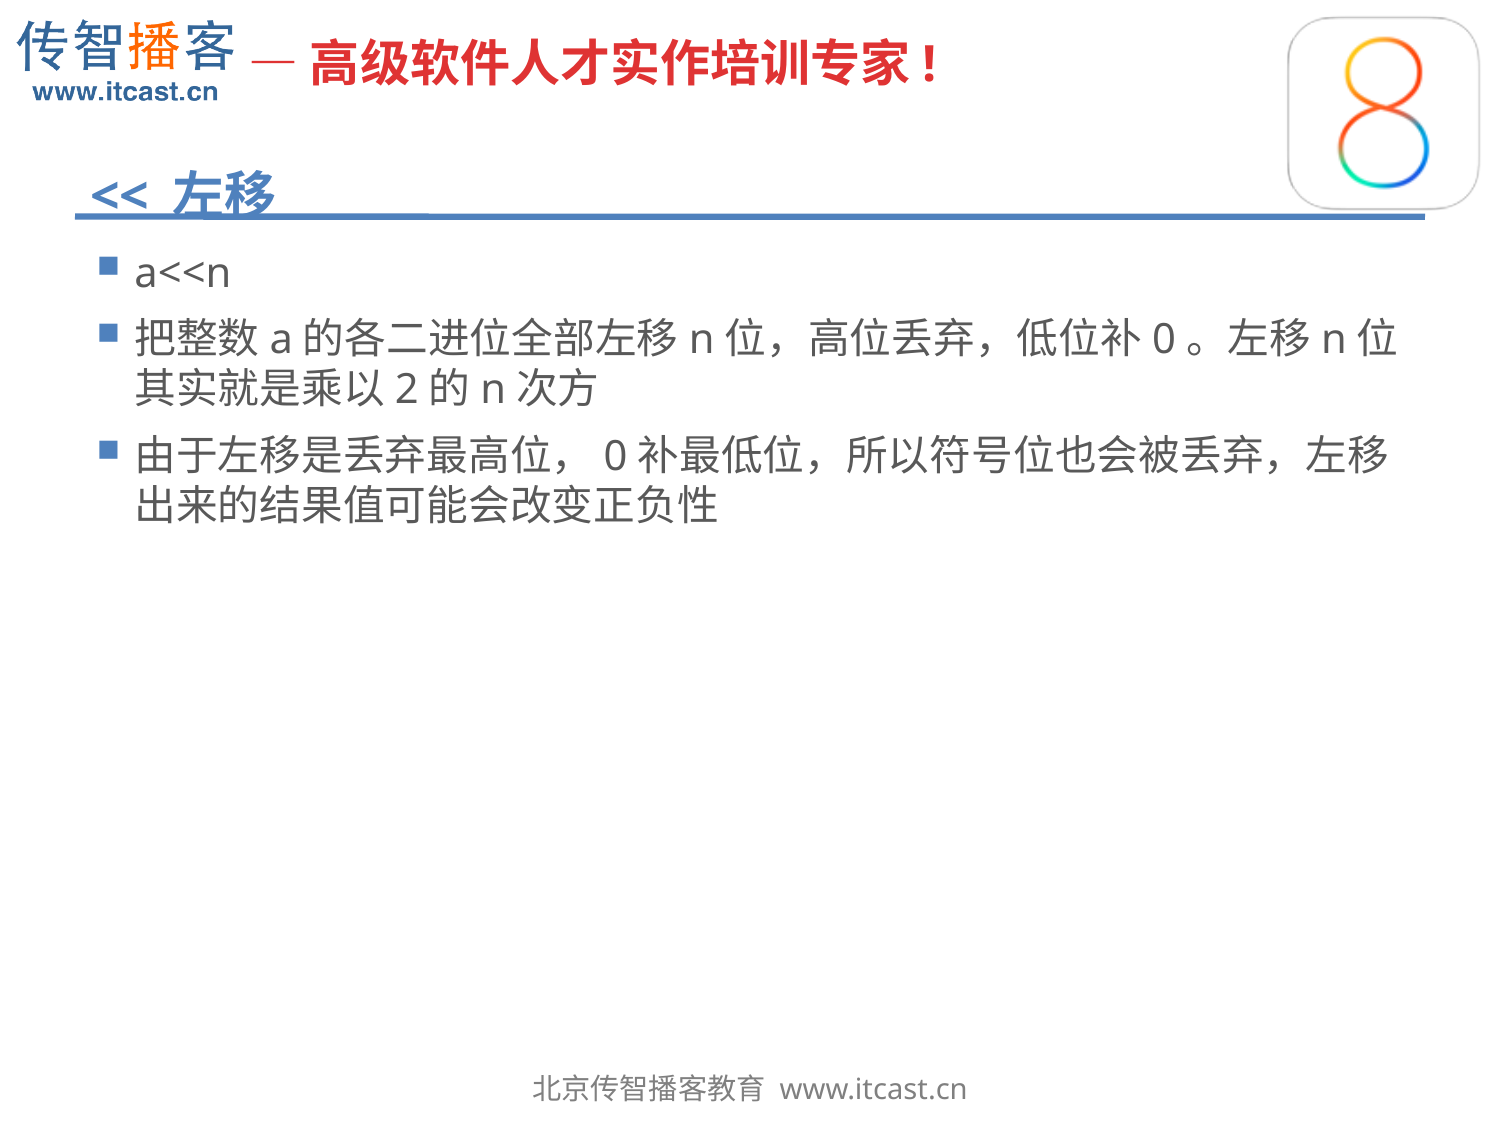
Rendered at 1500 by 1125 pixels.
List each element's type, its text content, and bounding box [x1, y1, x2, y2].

picture [16, 19, 234, 101]
picture [1270, 0, 1497, 227]
title << 左移 [75, 154, 1425, 233]
list a<<n 把整数a的各二进位全部左移n位，高位丢弃，低位补0。左移n位其实就是乘以2的n次方 由于左移是丢弃最高位，0补最低位，所以符号位也会被丢弃，左移出来的结果值可能会改变正负性 [81, 237, 1416, 1005]
